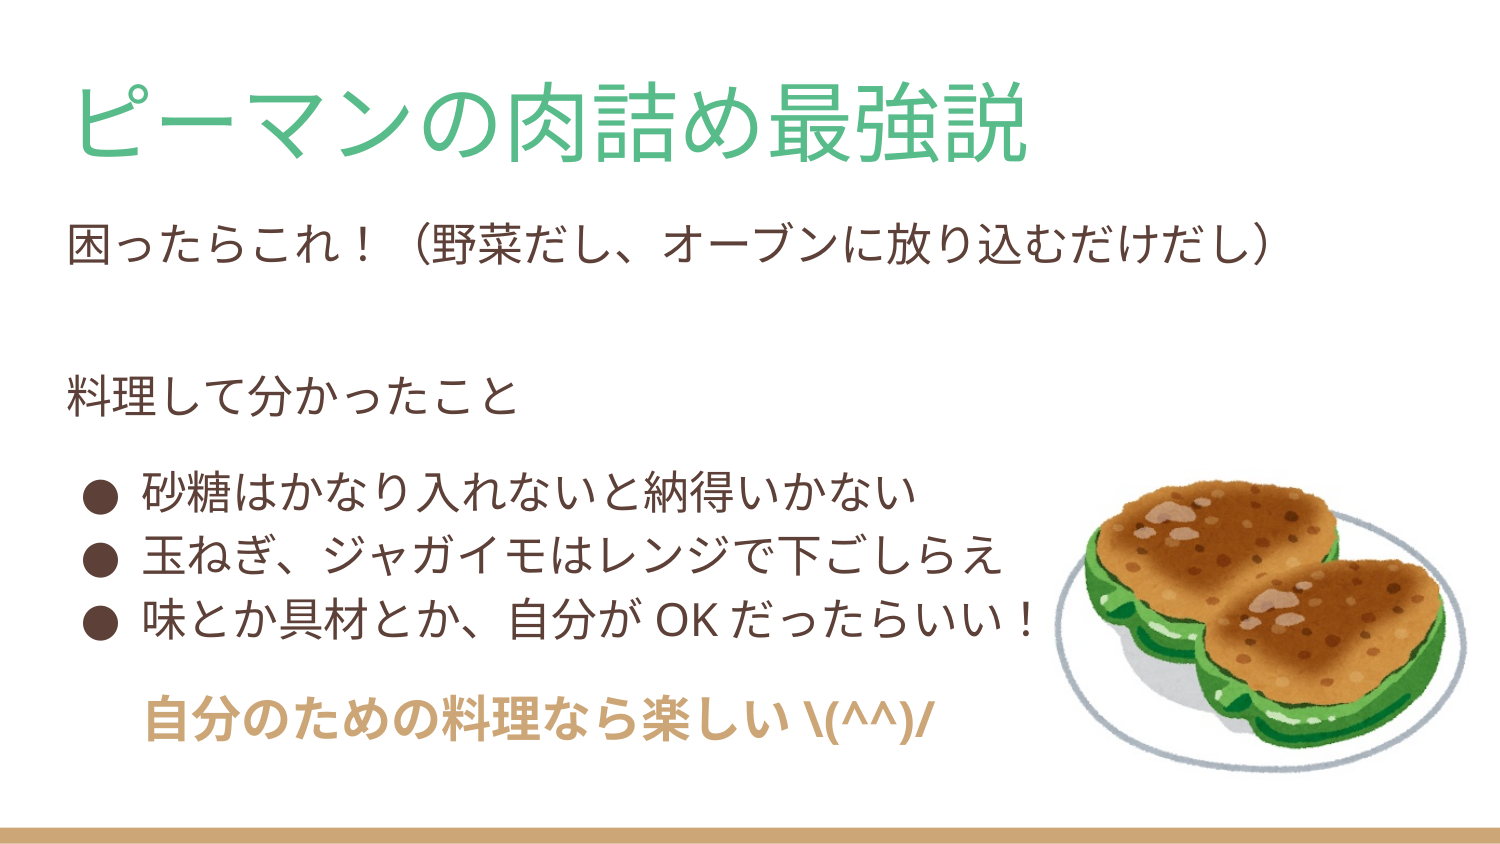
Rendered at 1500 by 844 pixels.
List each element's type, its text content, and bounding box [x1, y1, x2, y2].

picture [1046, 434, 1478, 811]
list 困ったらこれ！（野菜だし、オーブンに放り込むだけだし） 料理して分かったこと 砂糖はかなり入れないと納得いかない 玉ねぎ、ジャガイモはレンジで下ごしらえ 味とか具材とか、自分がOKだったらいい！ 自分のための料理なら楽しい\(^^)/ [51, 200, 1449, 811]
title ピーマンの肉詰め最強説 [51, 51, 1449, 189]
